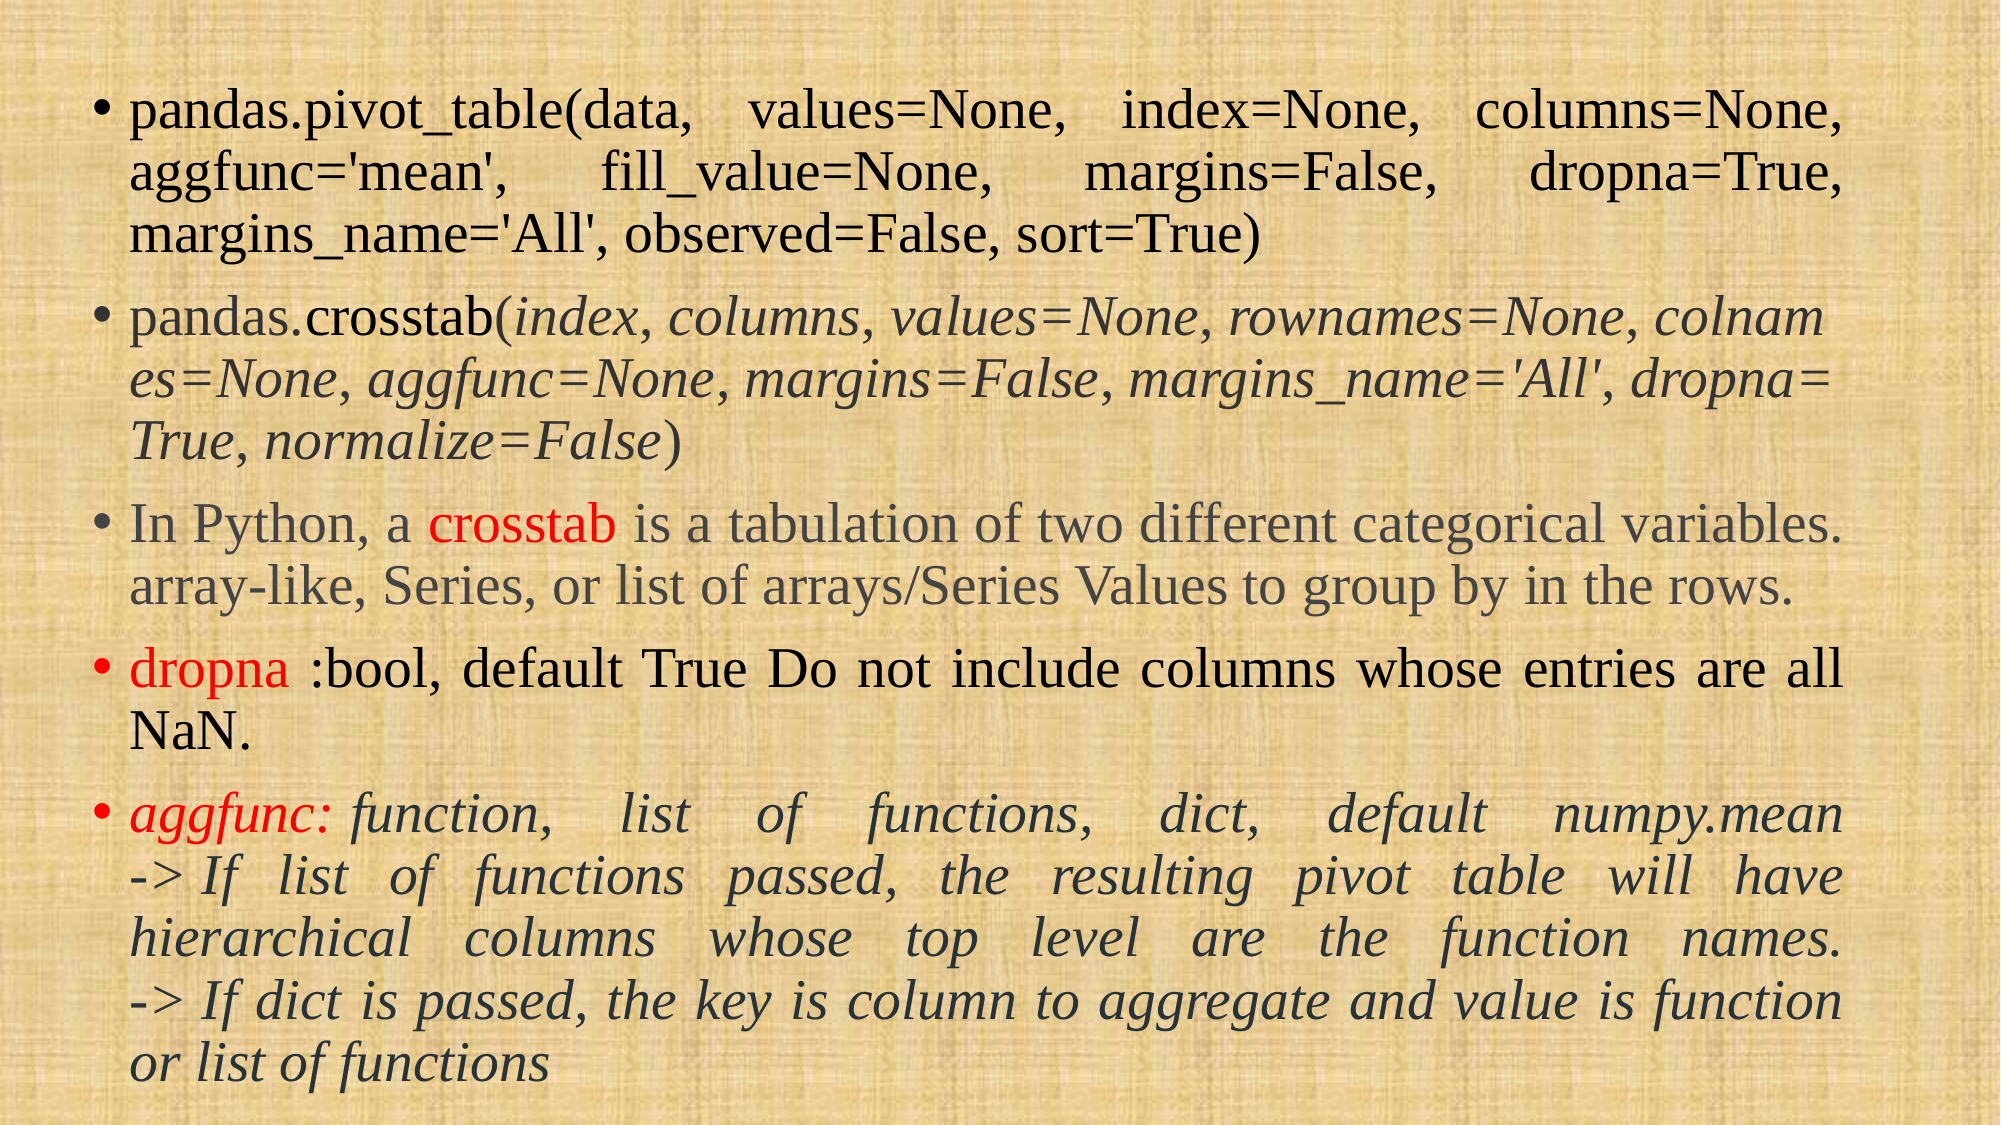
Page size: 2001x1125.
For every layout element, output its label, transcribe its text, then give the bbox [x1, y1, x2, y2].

picture [0, 0, 2001, 1125]
list pandas.pivot_table(data, values=None, index=None, columns=None, aggfunc='mean', fill_value=None, margins=False, dropna=True, margins_name='All', observed=False, sort=True) pandas.crosstab(index, columns, values=None, rownames=None, colnames=None, aggfunc=None, margins=False, margins_name='All', dropna=True, normalize=False) In Python, a crosstab is a tabulation of two different categorical variables. array-like, Series, or list of arrays/Series Values to group by in the rows. dropna :bool, default True Do not include columns whose entries are all NaN. aggfunc: function, list of functions, dict, default numpy.mean -> If list of functions passed, the resulting pivot table will have hierarchical columns whose top level are the function names. -> If dict is passed, the key is column to aggregate and value is function or list of functions [77, 71, 1863, 1125]
